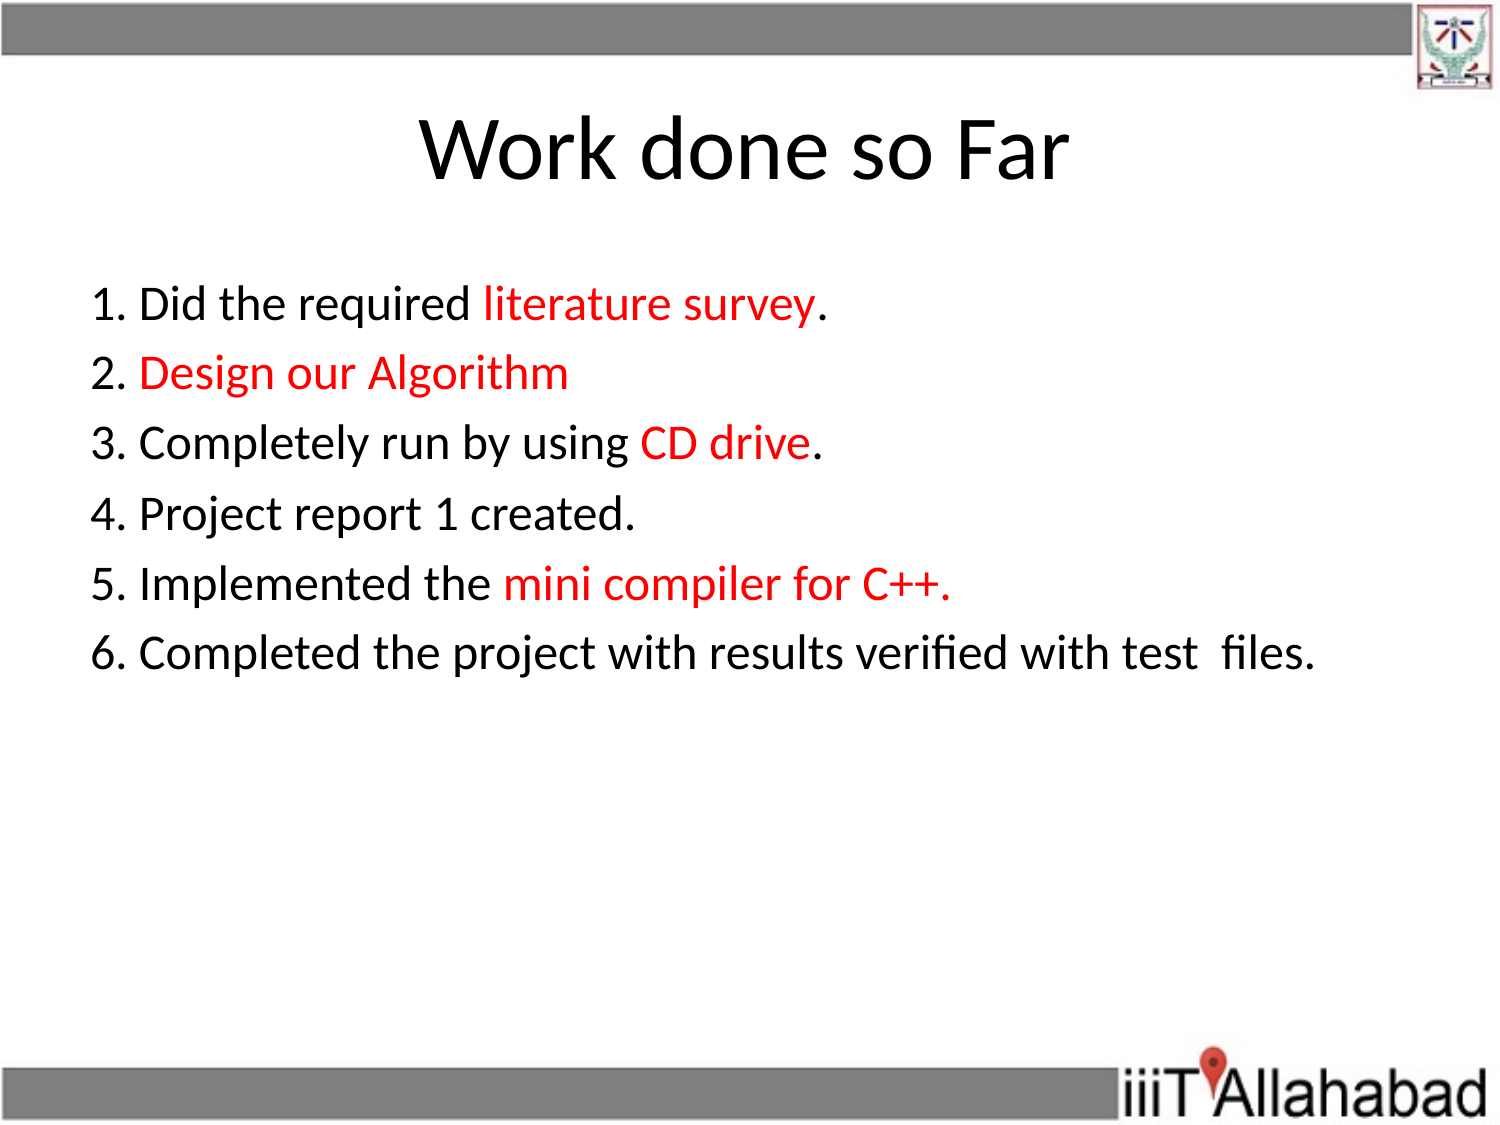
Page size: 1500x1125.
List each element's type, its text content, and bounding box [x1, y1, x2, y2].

list 1. Did the required literature survey. 2. Design our Algorithm 3. Completely run by using CD drive. 4. Project report 1 created. 5. Implemented the mini compiler for C++. 6. Completed the project with results verified with test files. [75, 262, 1425, 1005]
picture [0, 0, 1500, 1125]
title Work done so Far [70, 66, 1421, 220]
